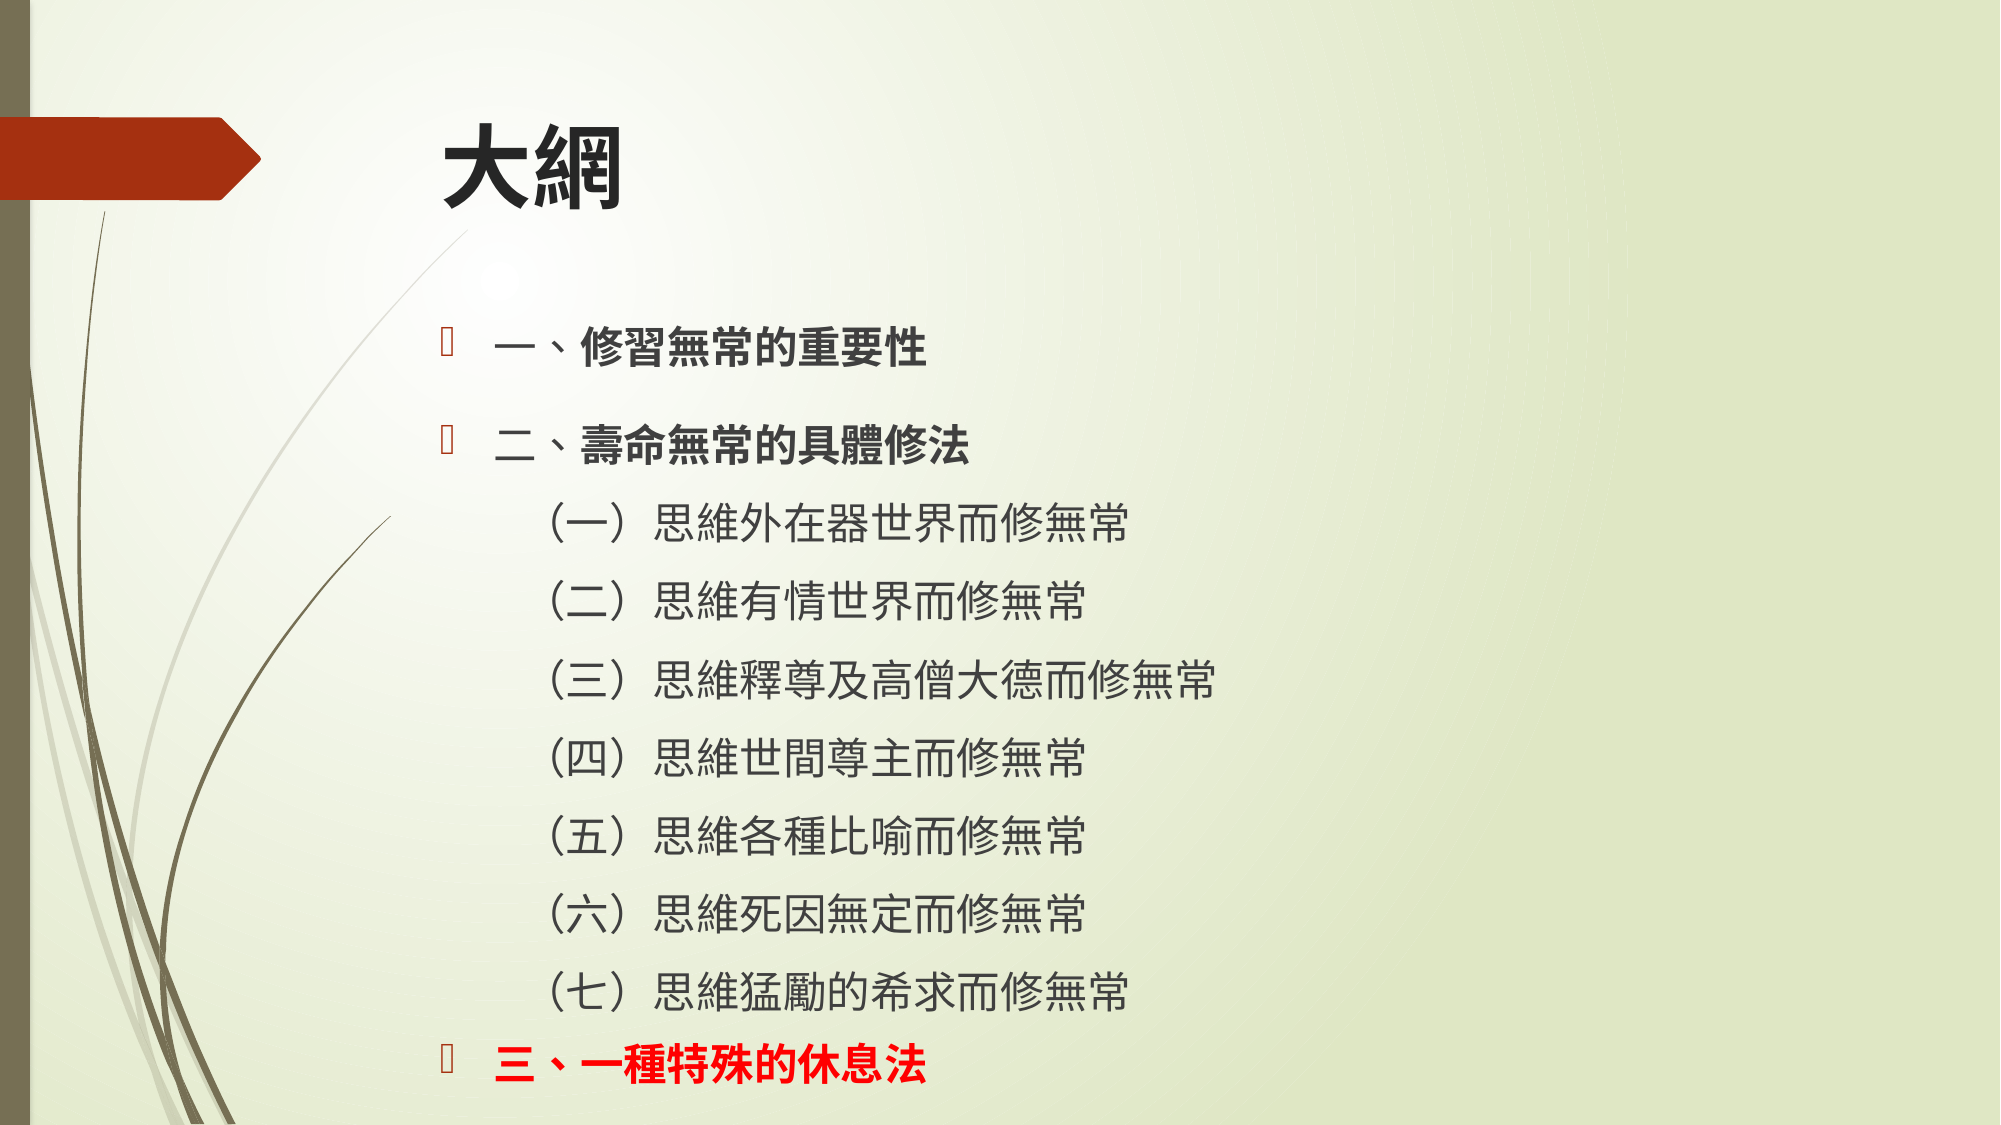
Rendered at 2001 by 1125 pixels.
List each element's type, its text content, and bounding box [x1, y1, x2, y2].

list 一、修習無常的重要性 二、壽命無常的具體修法 （一）思維外在器世界而修無常 （二）思維有情世界而修無常 （三）思維釋尊及高僧大德而修無常 （四）思維世間尊主而修無常 （五）思維各種比喻而修無常 （六）思維死因無定而修無常 （七）思維猛勵的希求而修無常 三、一種特殊的休息法 [424, 312, 1888, 1100]
title 大網 [425, 102, 1888, 312]
